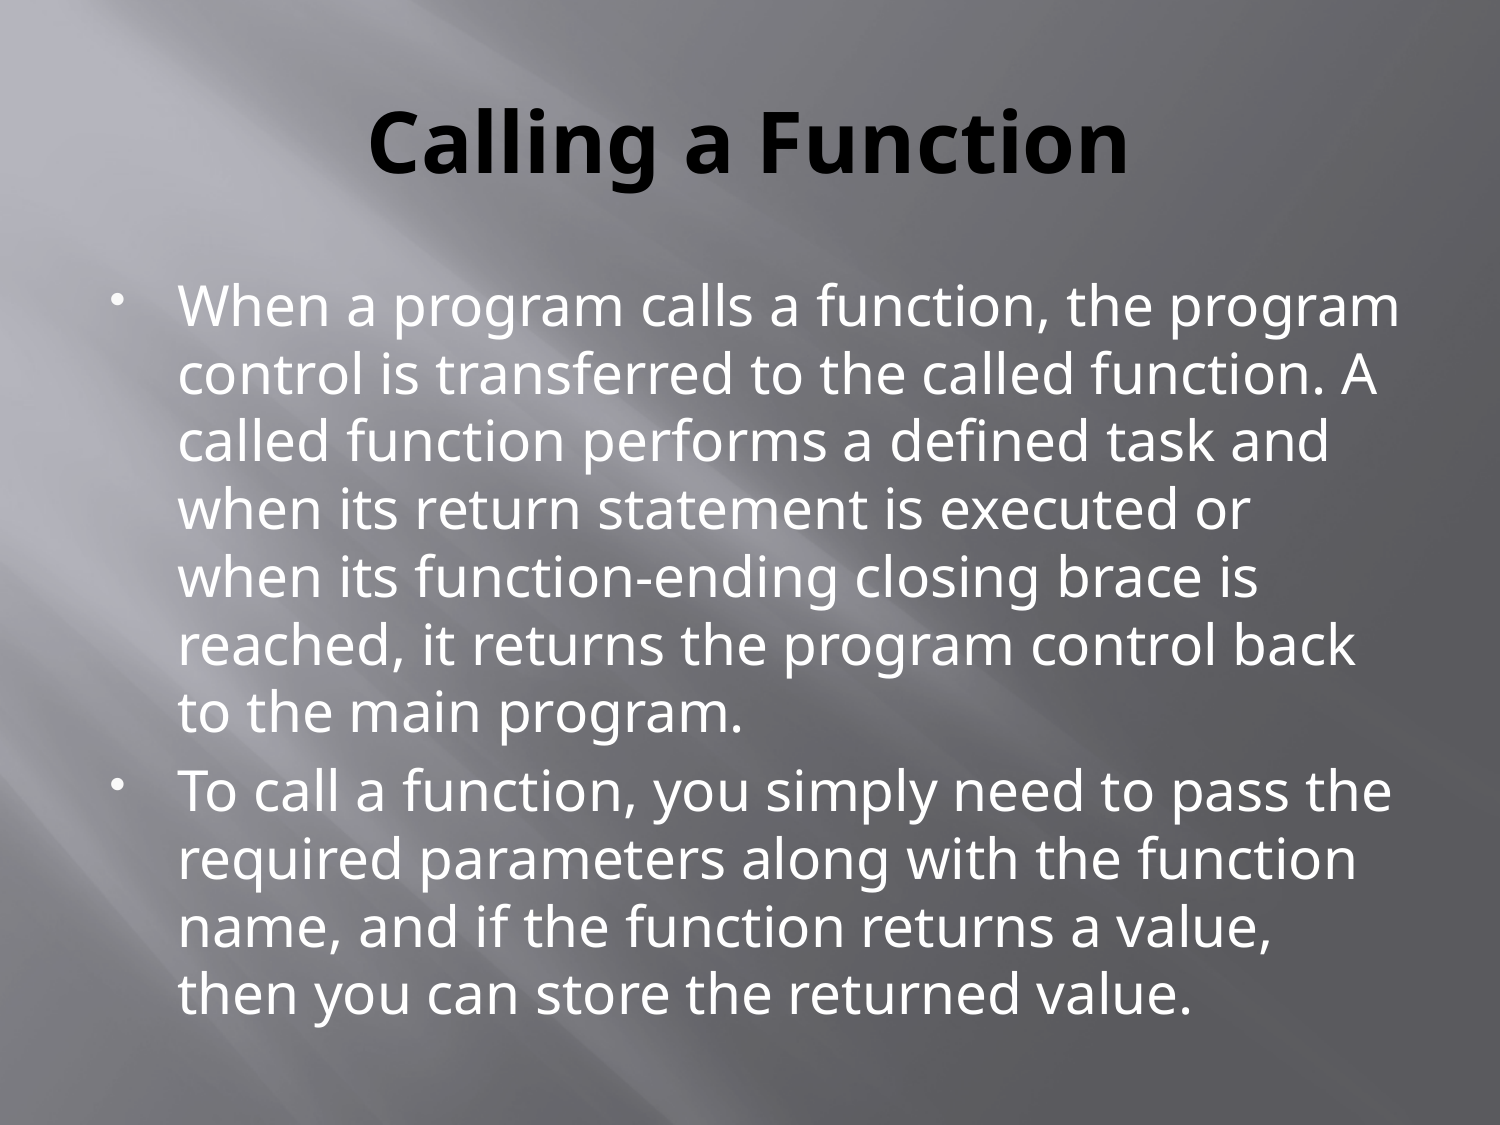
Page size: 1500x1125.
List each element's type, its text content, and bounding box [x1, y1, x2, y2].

title Calling a Function [75, 45, 1425, 233]
list When a program calls a function, the program control is transferred to the called function. A called function performs a defined task and when its return statement is executed or when its function-ending closing brace is reached, it returns the program control back to the main program. To call a function, you simply need to pass the required parameters along with the function name, and if the function returns a value, then you can store the returned value. [75, 262, 1425, 1035]
